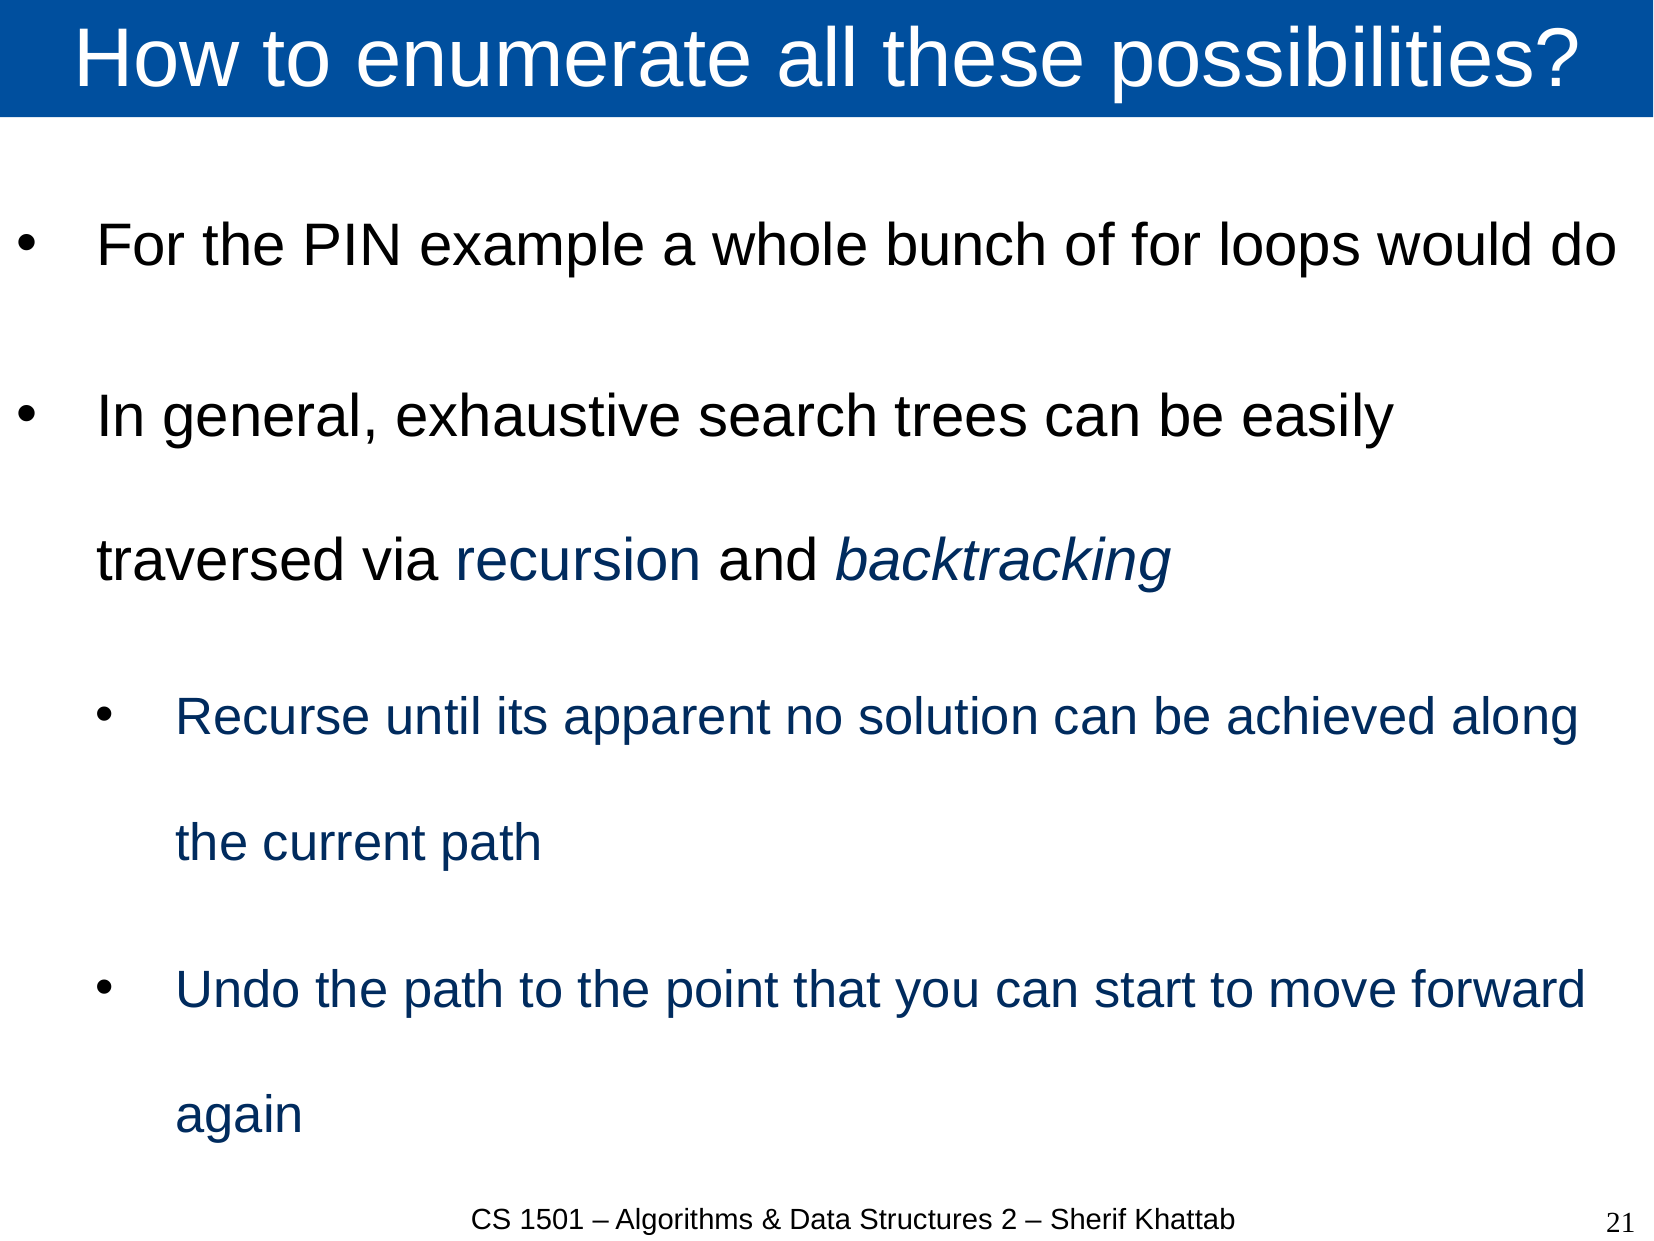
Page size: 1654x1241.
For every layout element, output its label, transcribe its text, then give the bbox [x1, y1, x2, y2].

slide_number 21 [1272, 1178, 1653, 1241]
title How to enumerate all these possibilities? [0, 0, 1654, 117]
list For the PIN example a whole bunch of for loops would do In general, exhaustive search trees can be easily traversed via recursion and backtracking Recurse until its apparent no solution can be achieved along the current path Undo the path to the point that you can start to move forward again [0, 117, 1654, 1202]
footer CS 1501 – Algorithms & Data Structures 2 – Sherif Khattab [460, 1202, 1248, 1241]
